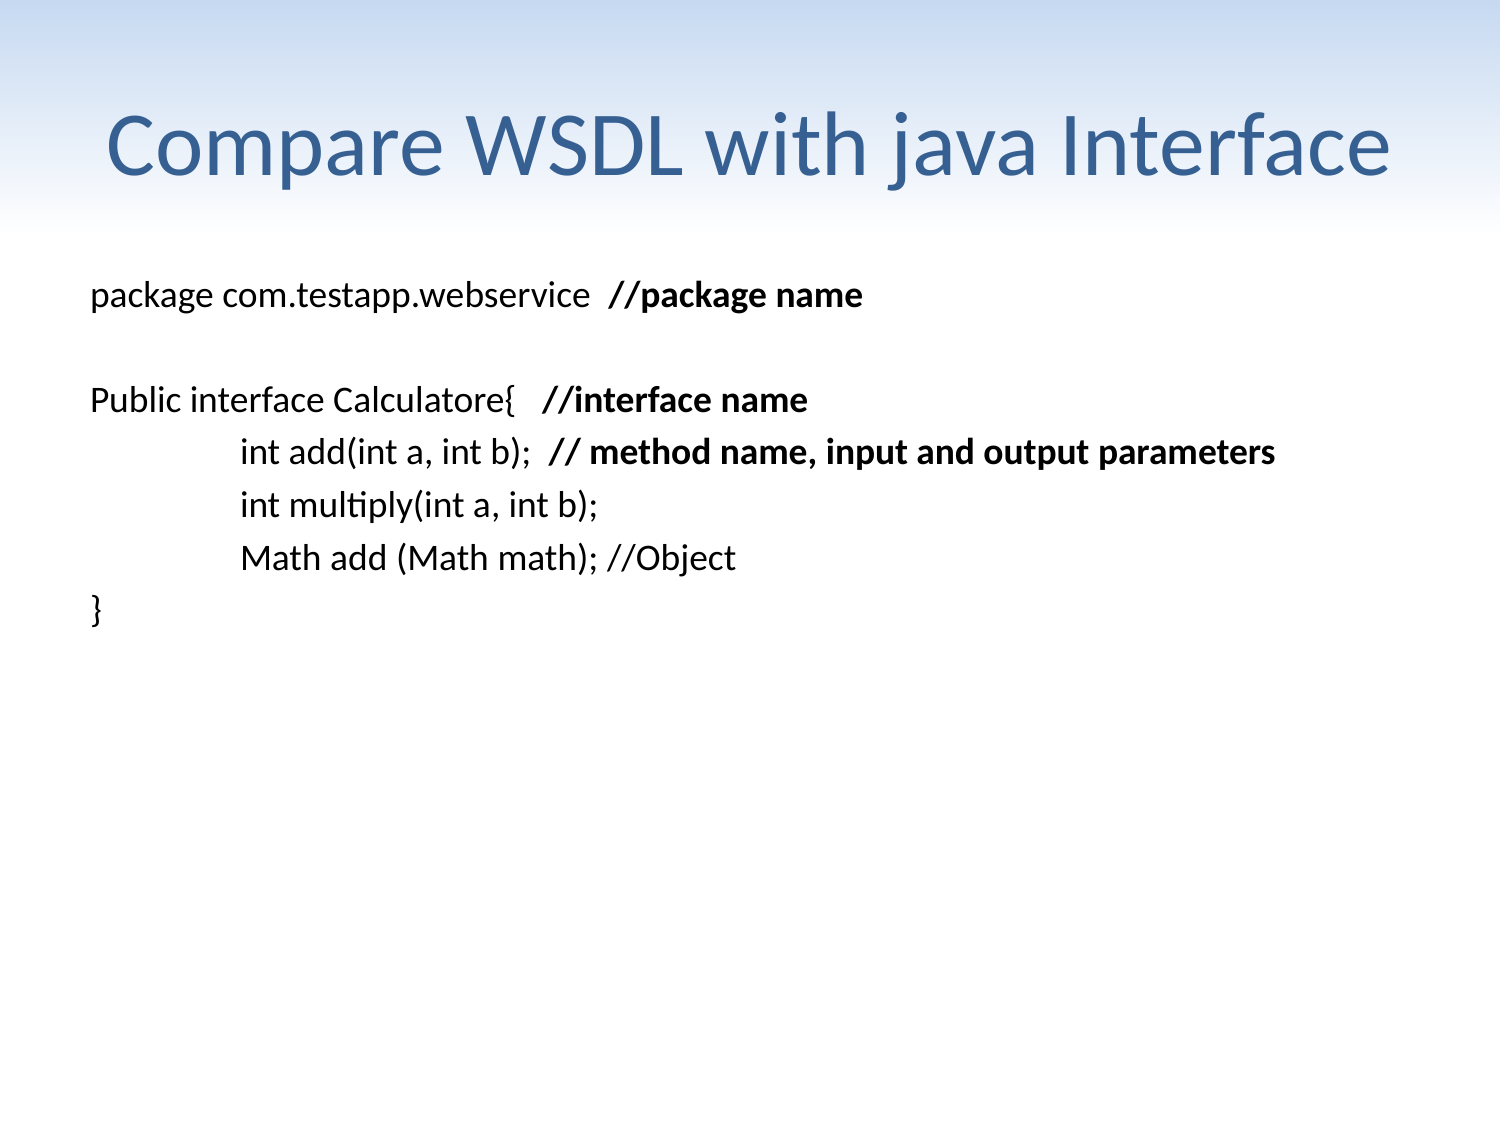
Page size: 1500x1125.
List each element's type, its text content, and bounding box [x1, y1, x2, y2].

list package com.testapp.webservice //package name Public interface Calculatore{ //interface name int add(int a, int b); // method name, input and output parameters int multiply(int a, int b); Math add (Math math); //Object } [75, 262, 1425, 1005]
title Compare WSDL with java Interface [73, 43, 1427, 235]
